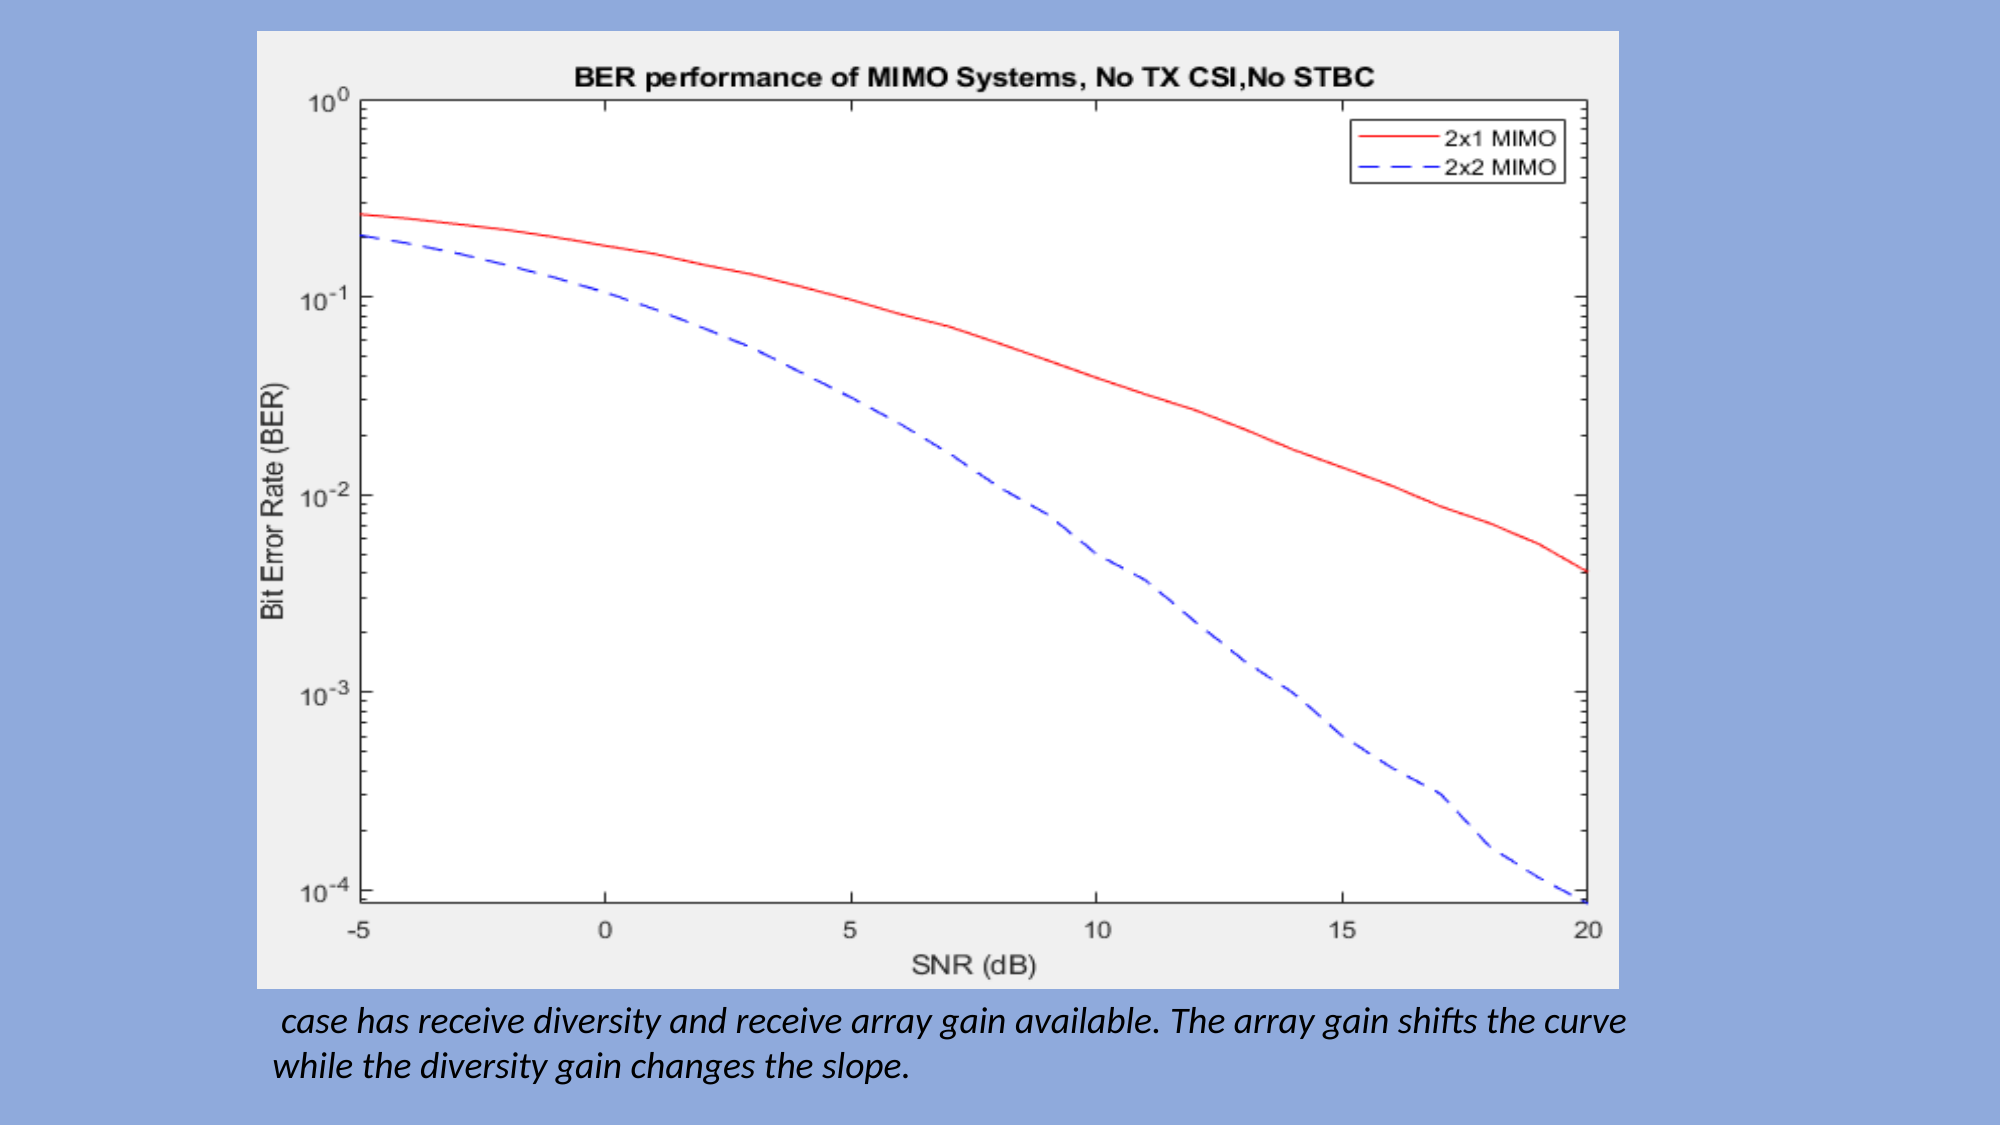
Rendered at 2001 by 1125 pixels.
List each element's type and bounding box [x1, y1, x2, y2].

picture [257, 31, 1619, 989]
